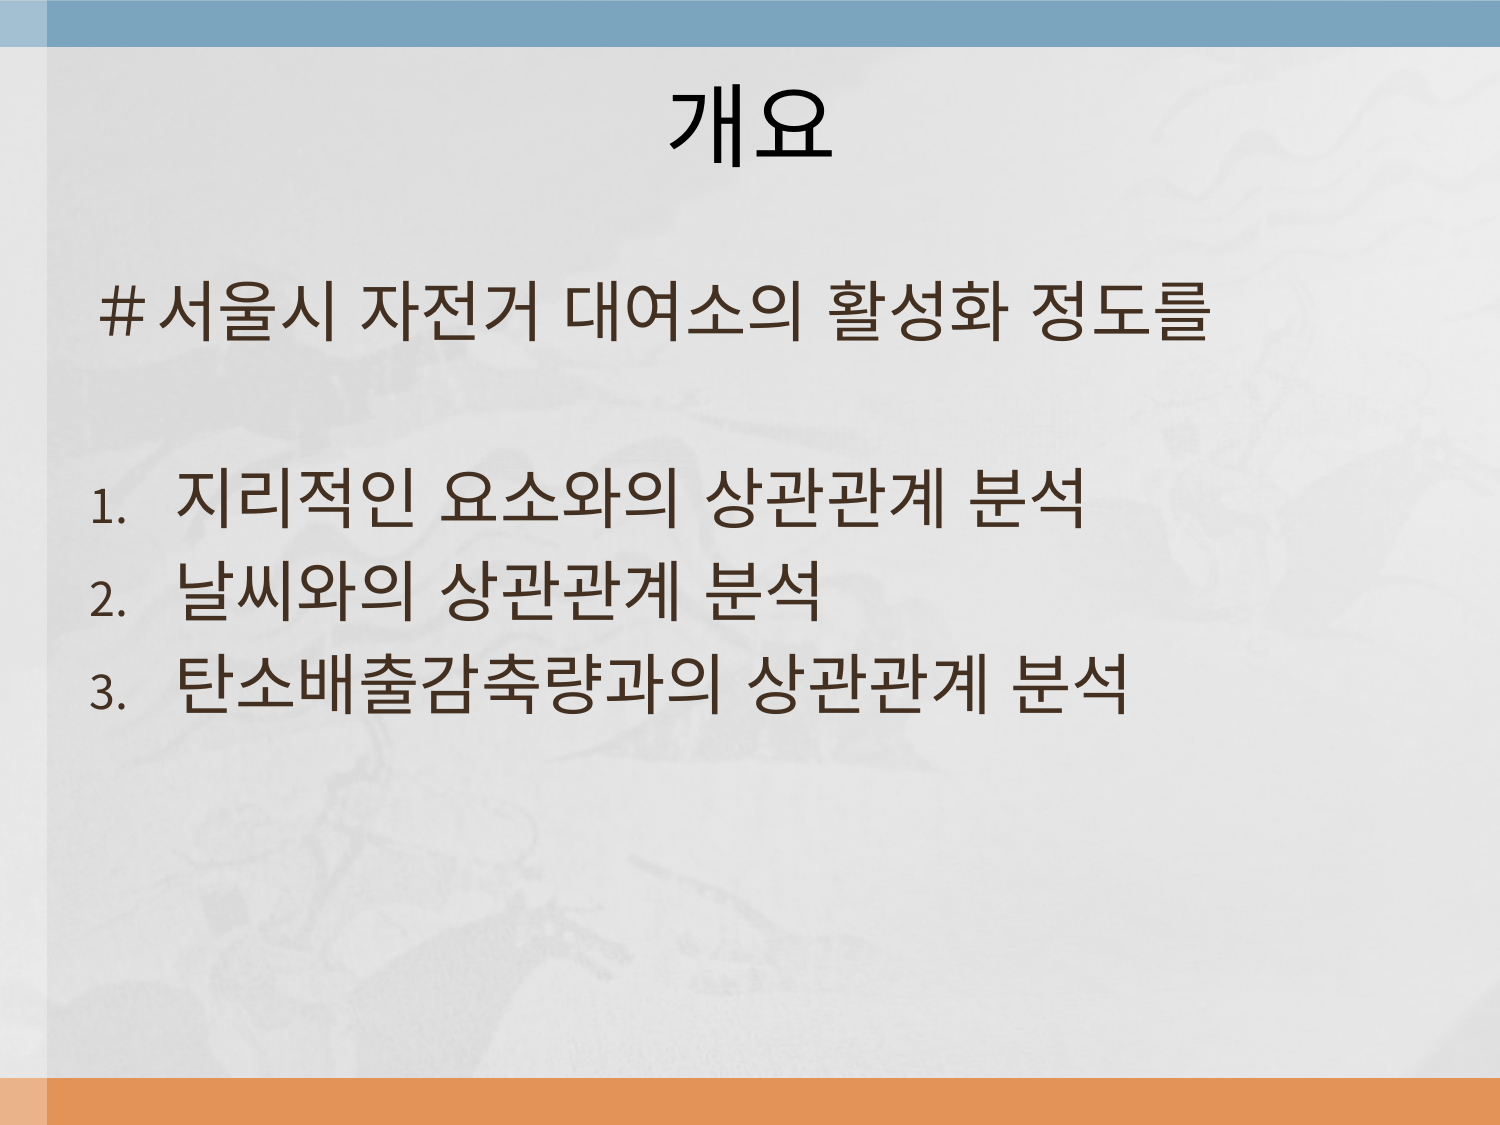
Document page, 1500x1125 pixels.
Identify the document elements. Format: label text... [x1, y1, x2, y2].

title 개요 [49, 46, 1454, 202]
list ＃서울시 자전거 대여소의 활성화 정도를 지리적인 요소와의 상관관계 분석 날씨와의 상관관계 분석 탄소배출감축량과의 상관관계 분석 [75, 262, 1425, 1005]
